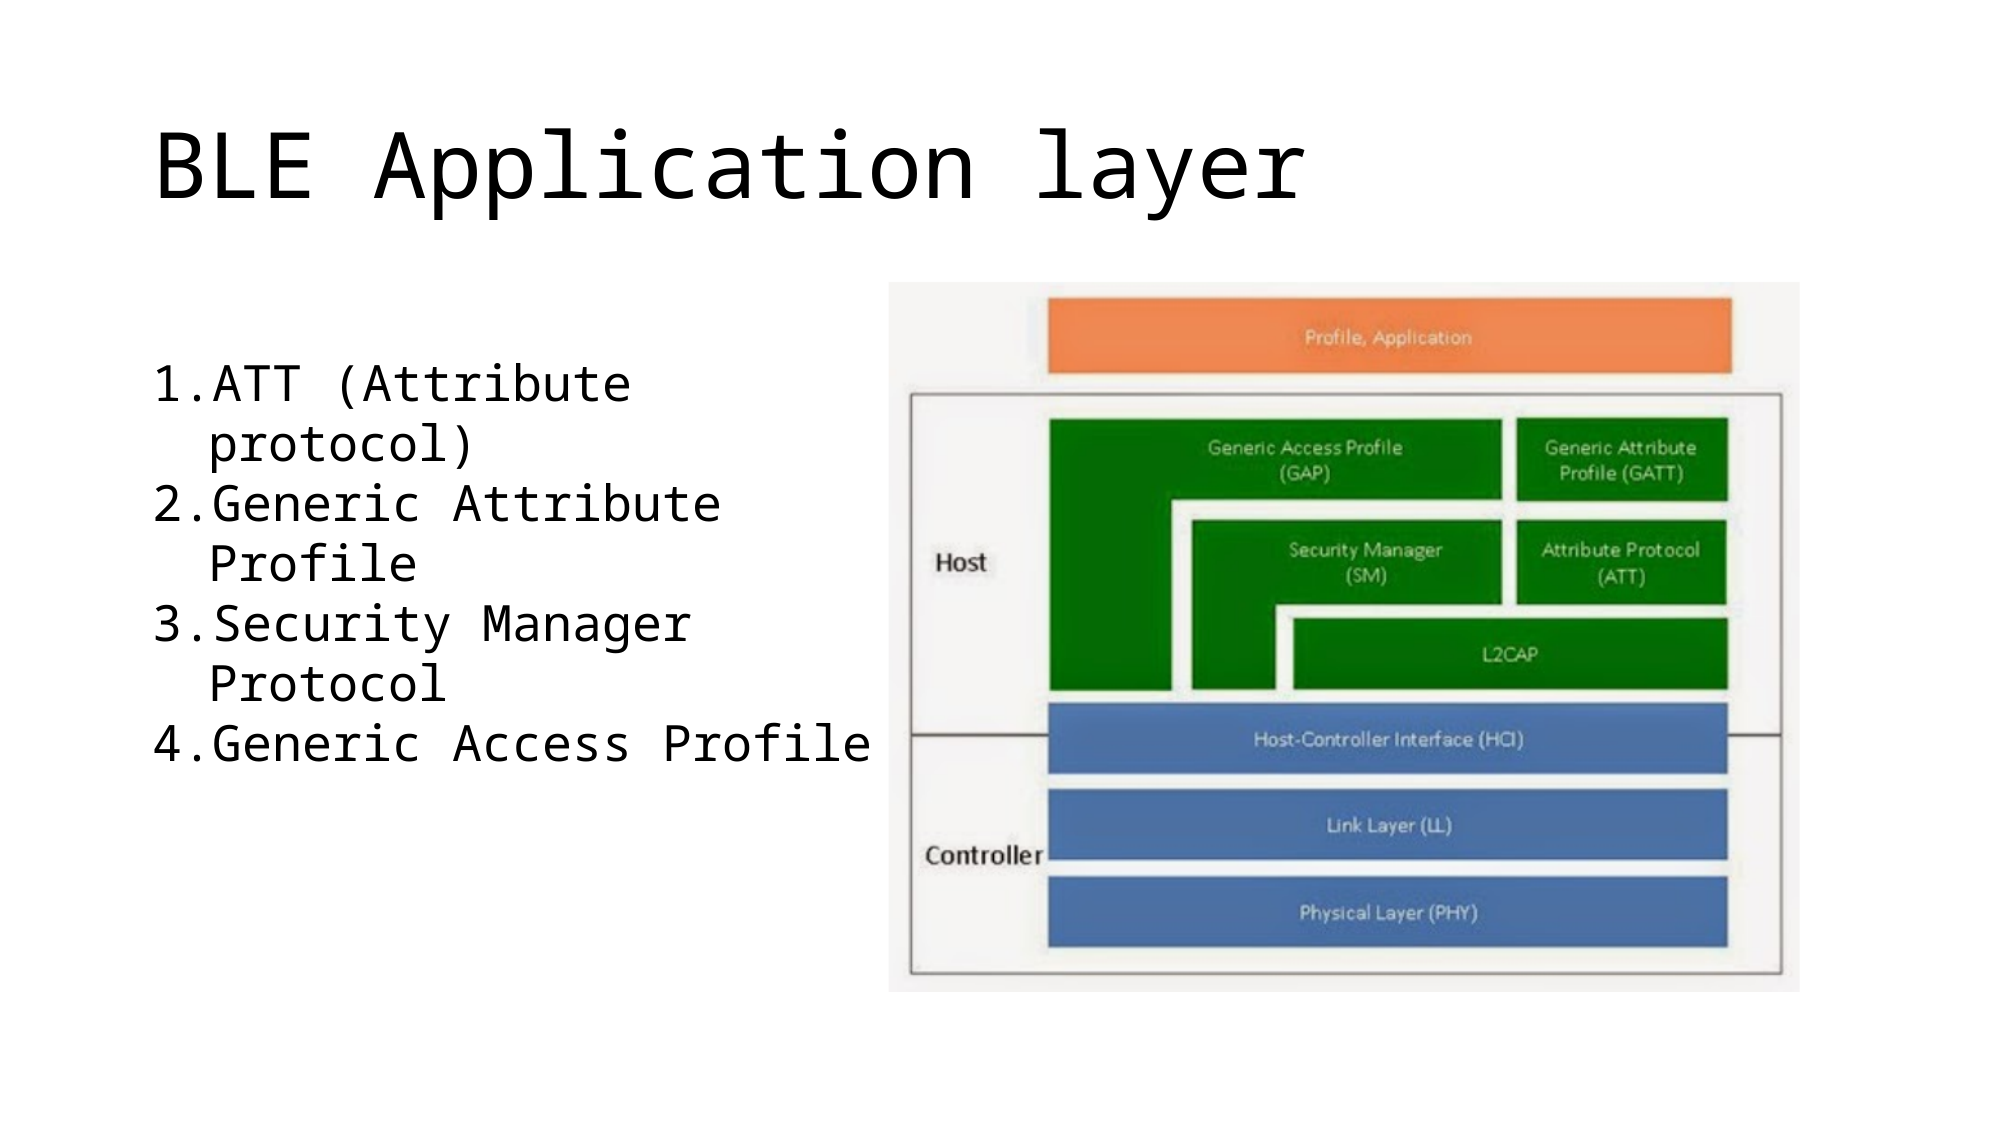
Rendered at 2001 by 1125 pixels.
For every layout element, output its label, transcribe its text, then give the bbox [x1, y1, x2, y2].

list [885, 277, 1805, 992]
title BLE Application layer [137, 59, 1863, 278]
text_box ATT (Attribute protocol) Generic Attribute Profile Security Manager Protocol Generic Access Profile [137, 343, 885, 839]
